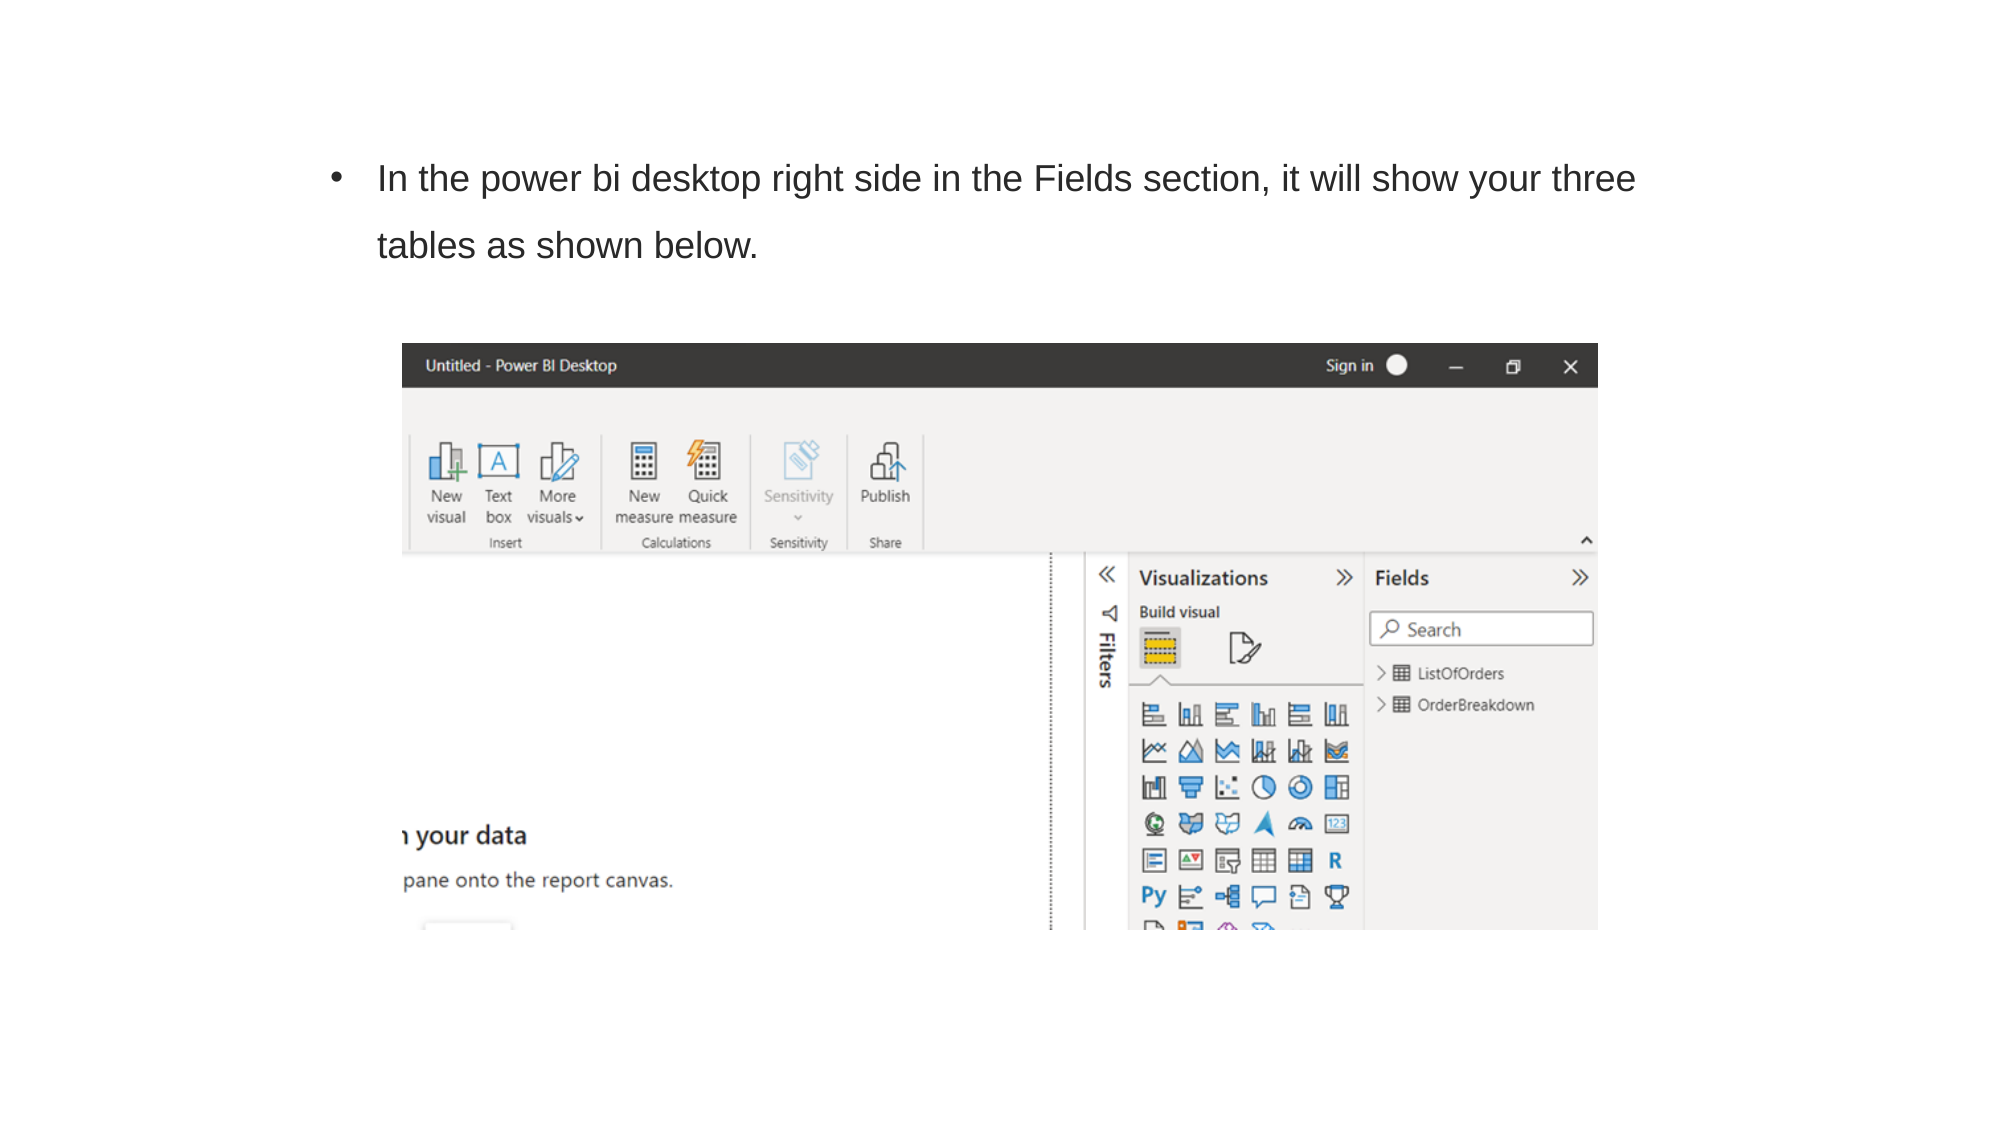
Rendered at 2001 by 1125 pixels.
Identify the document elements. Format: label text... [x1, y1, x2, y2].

picture [402, 343, 1598, 930]
text_box In the power bi desktop right side in the Fields section, it will show your three tables as shown below. [315, 124, 1685, 274]
